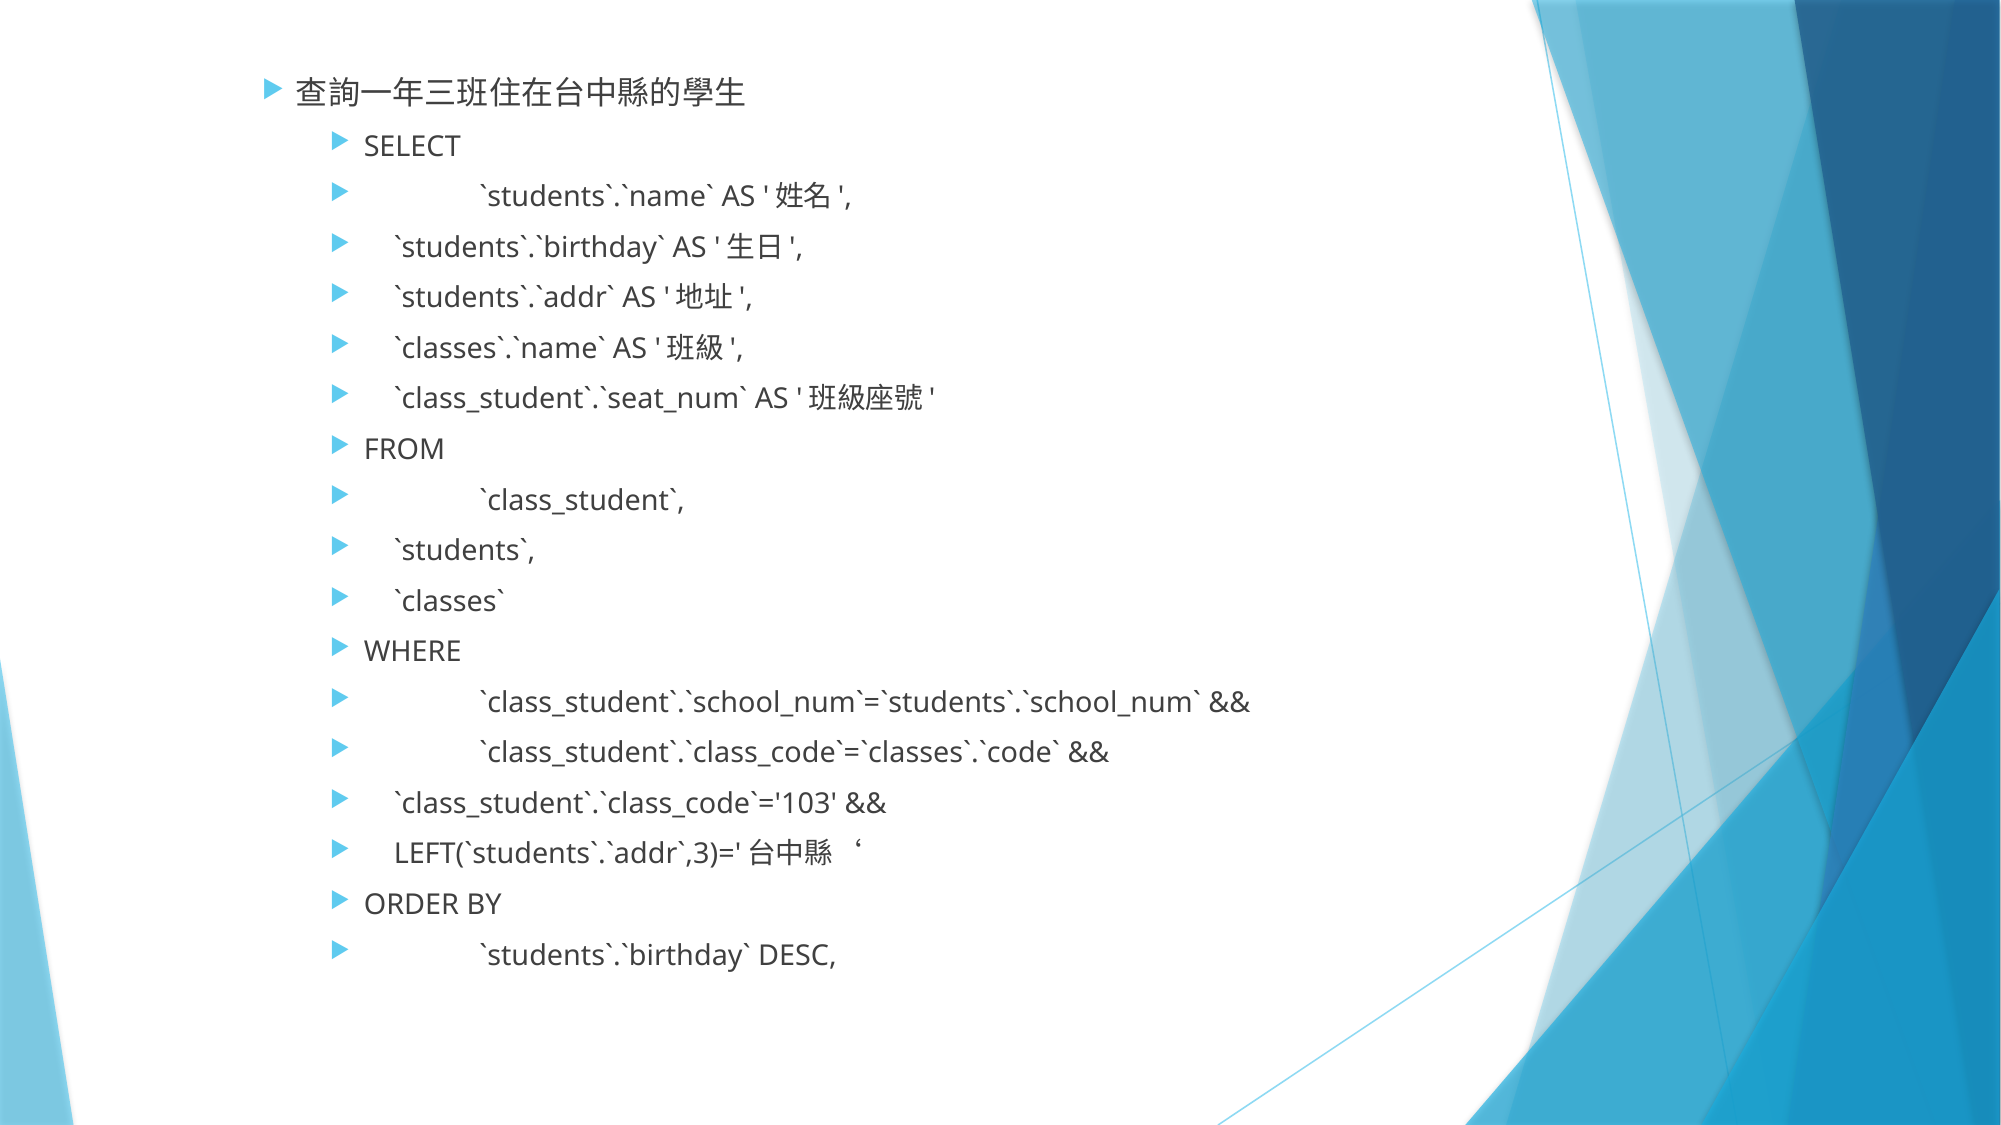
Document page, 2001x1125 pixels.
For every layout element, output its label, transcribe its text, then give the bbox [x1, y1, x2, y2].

list 查詢一年三班住在台中縣的學生 SELECT `students`.`name` AS '姓名', `students`.`birthday` AS '生日', `students`.`addr` AS '地址', `classes`.`name` AS '班級', `class_student`.`seat_num` AS '班級座號' FROM `class_student`, `students`, `classes` WHERE `class_student`.`school_num`=`students`.`school_num` && `class_student`.`class_code`=`classes`.`code` && `class_student`.`class_code`='103' && LEFT(`students`.`addr`,3)='台中縣‘ ORDER BY `students`.`birthday` DESC, [111, 65, 1522, 991]
